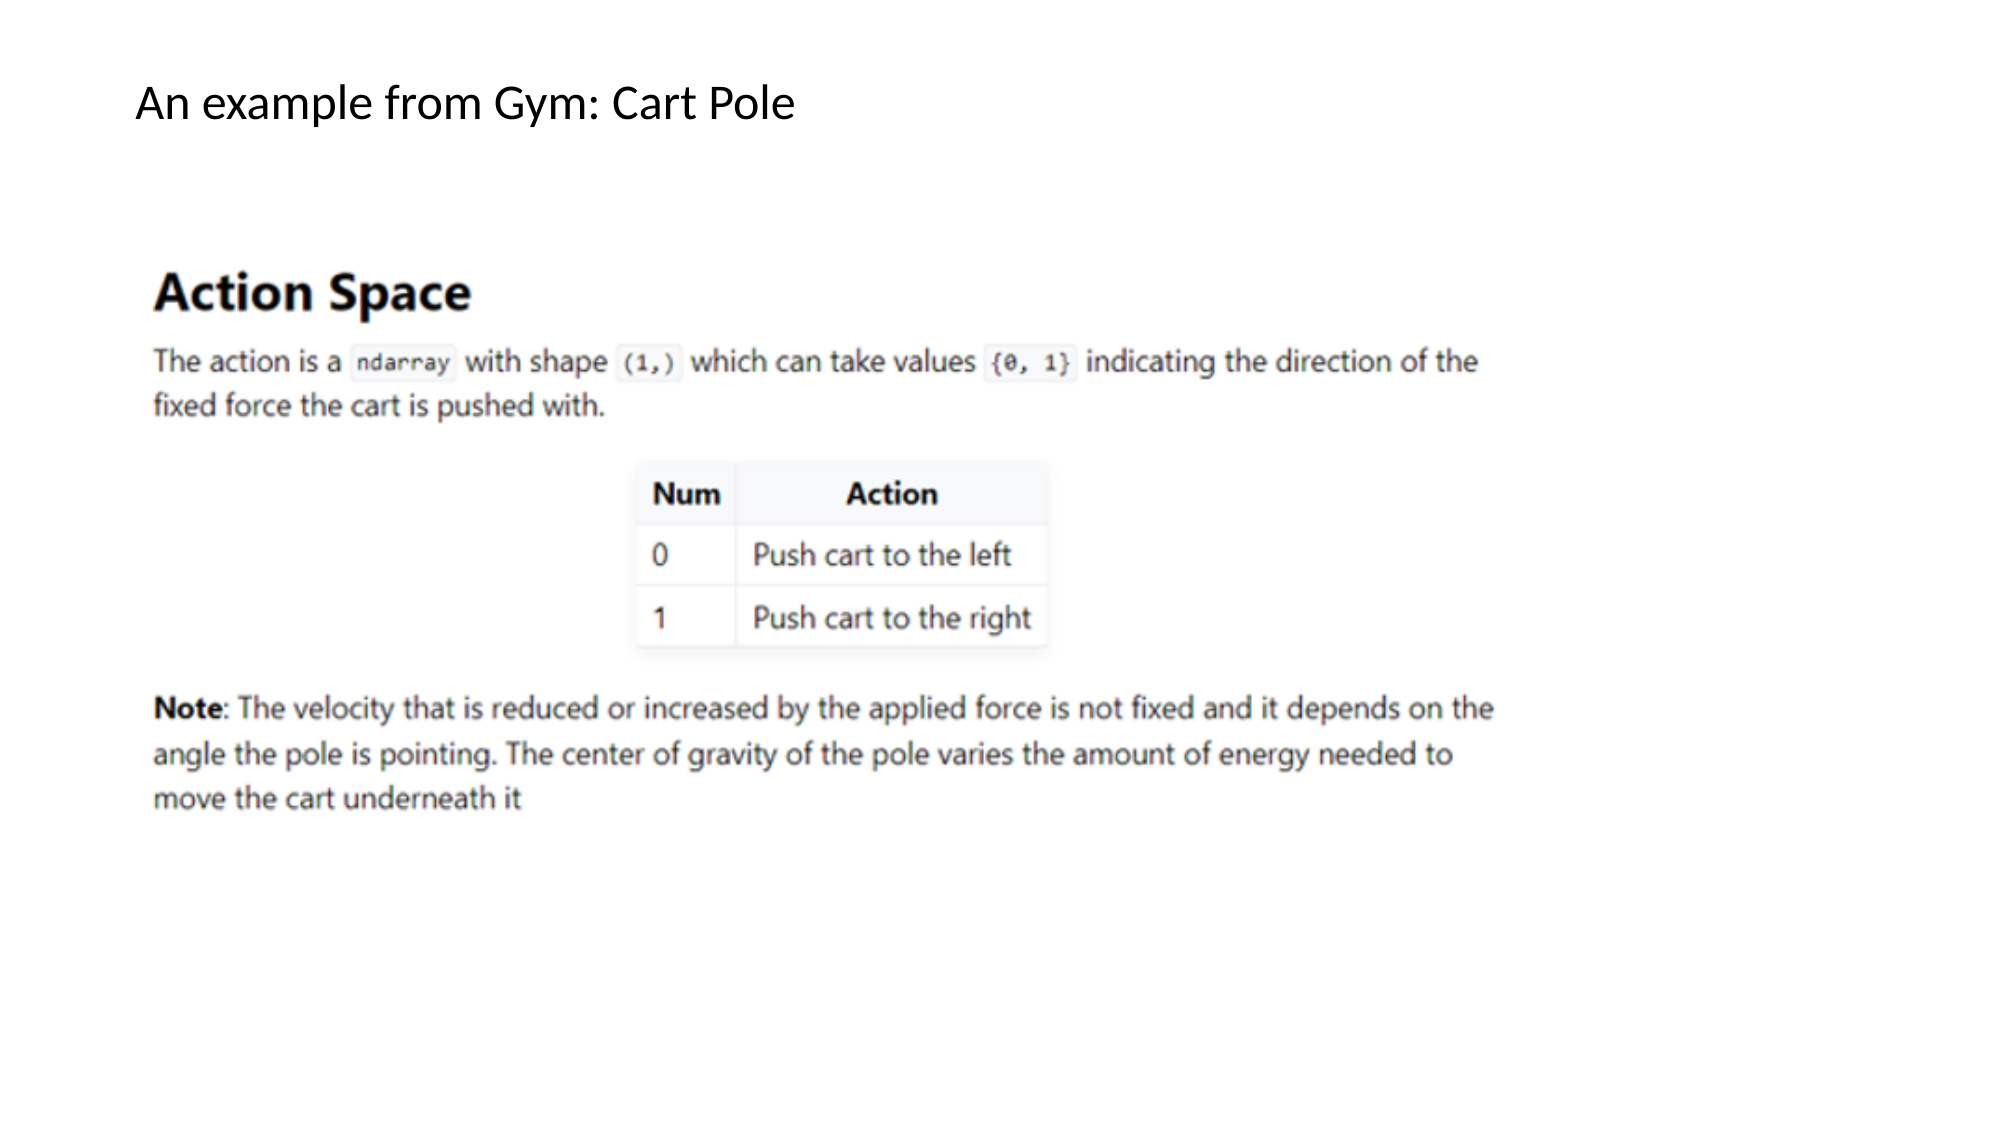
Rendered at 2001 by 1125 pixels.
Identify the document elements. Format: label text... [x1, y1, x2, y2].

text_box An example from Gym: Cart Pole [120, 62, 812, 137]
picture [100, 236, 1601, 835]
